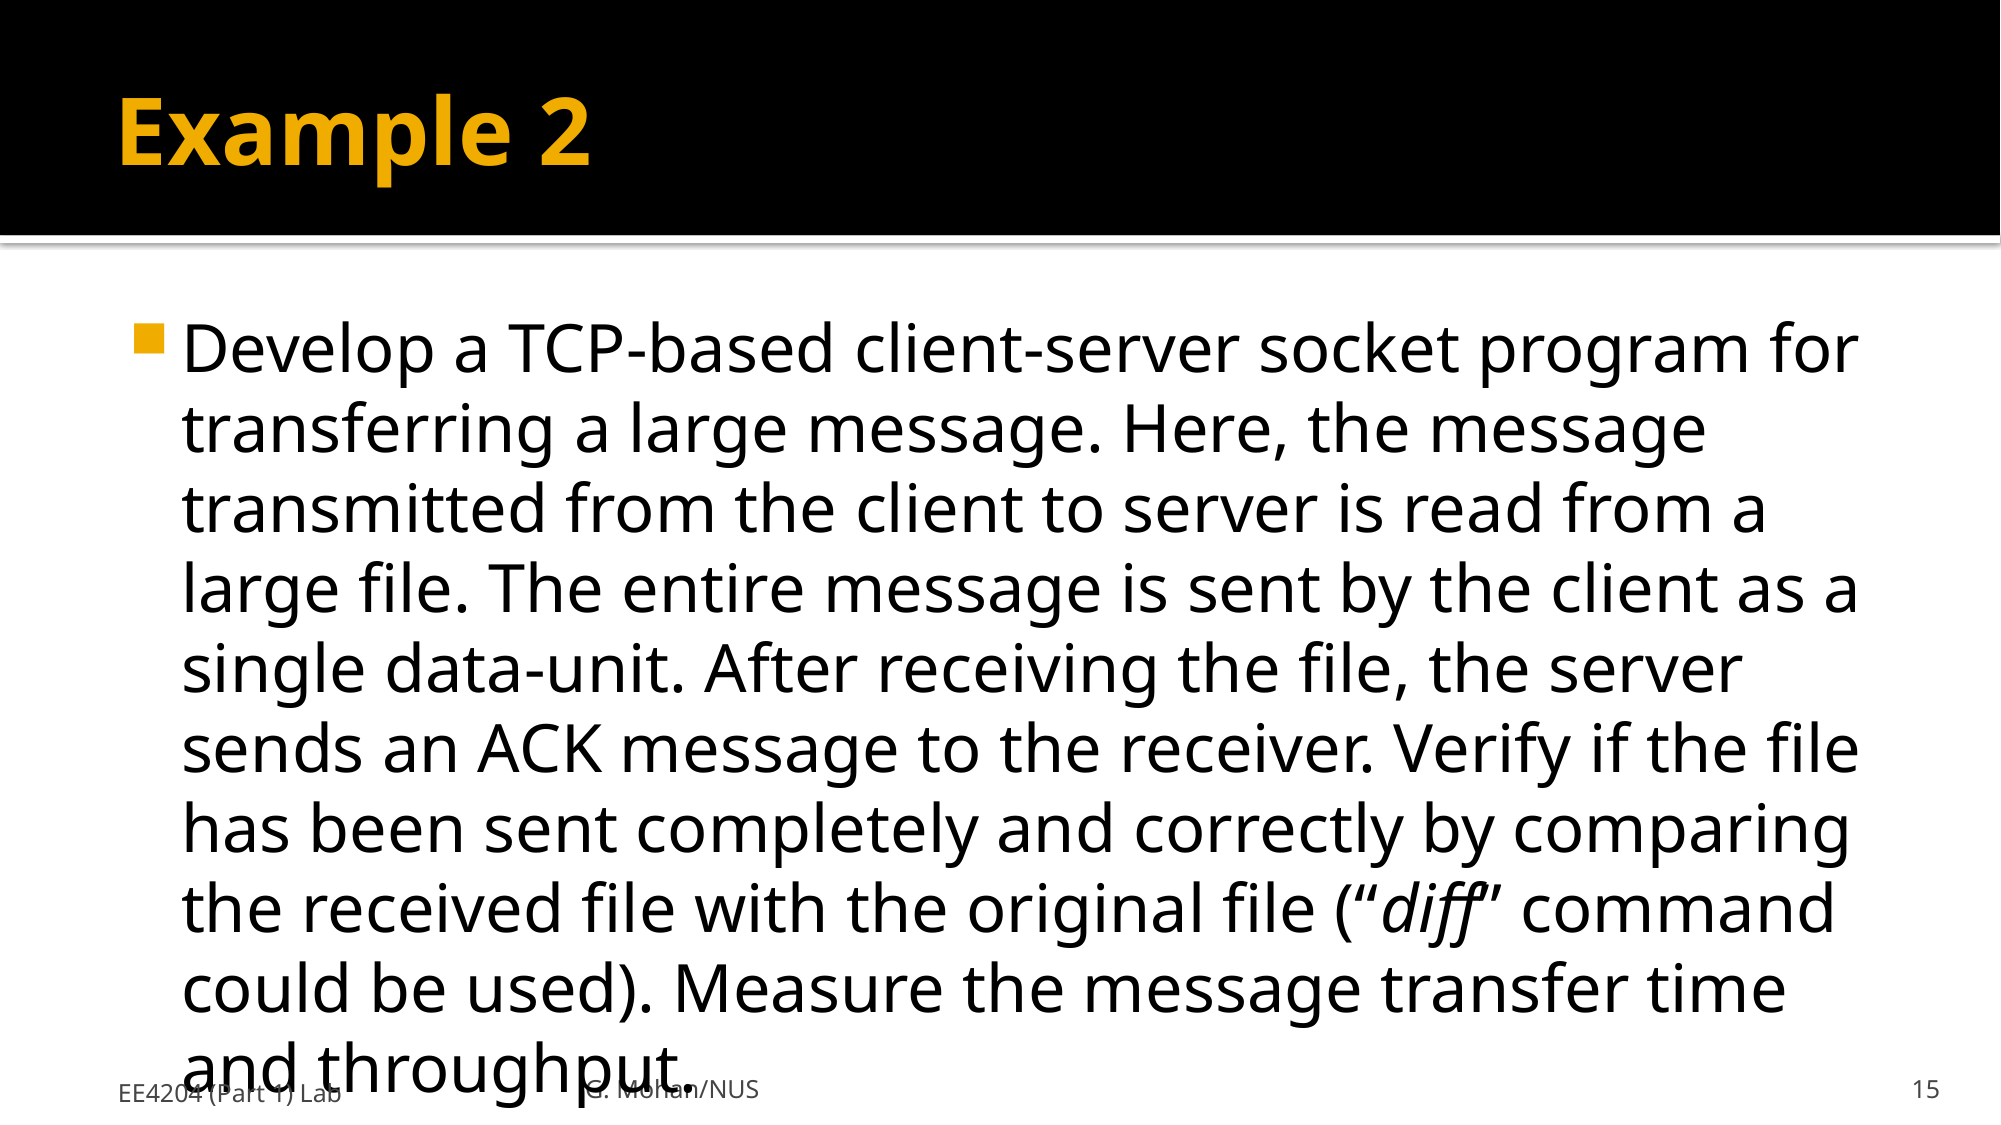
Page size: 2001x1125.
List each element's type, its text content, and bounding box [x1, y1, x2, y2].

slide_number EE4204 (Part 1) Lab [99, 1062, 567, 1108]
slide_number 15 [1794, 1062, 1955, 1108]
footer G. Mohan/NUS [577, 1062, 1783, 1108]
title Example 2 [99, 25, 1900, 231]
list Develop a TCP-based client-server socket program for transferring a large message. Here, the message transmitted from the client to server is read from a large file. The entire message is sent by the client as a single data-unit. After receiving the file, the server sends an ACK message to the receiver. Verify if the file has been sent completely and correctly by comparing the received file with the original file (“diff” command could be used). Measure the message transfer time and throughput. [99, 291, 1900, 1050]
